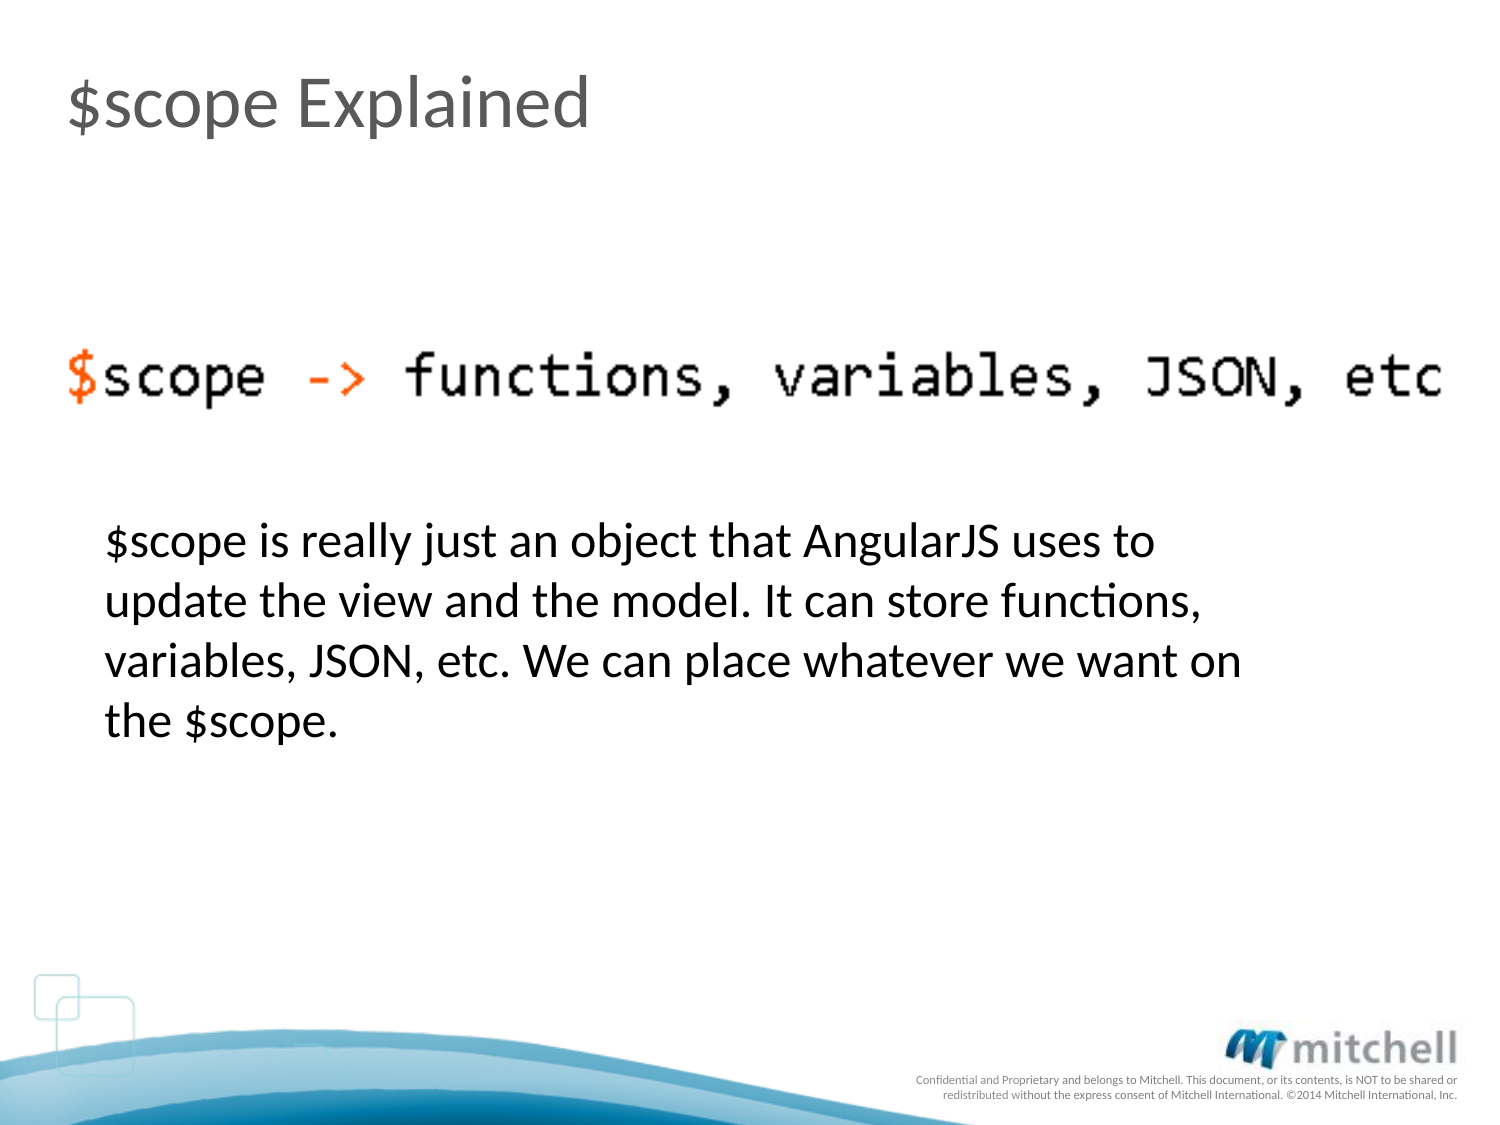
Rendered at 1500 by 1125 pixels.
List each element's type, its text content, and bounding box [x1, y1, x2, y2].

picture [1217, 1020, 1466, 1079]
text_box $scope is really just an object that AngularJS uses to update the view and the model. It can store functions, variables, JSON, etc. We can place whatever we want on the $scope. [89, 509, 1307, 755]
title $scope Explained [50, 44, 1440, 266]
picture [0, 951, 1022, 1125]
picture [16, 303, 1480, 501]
